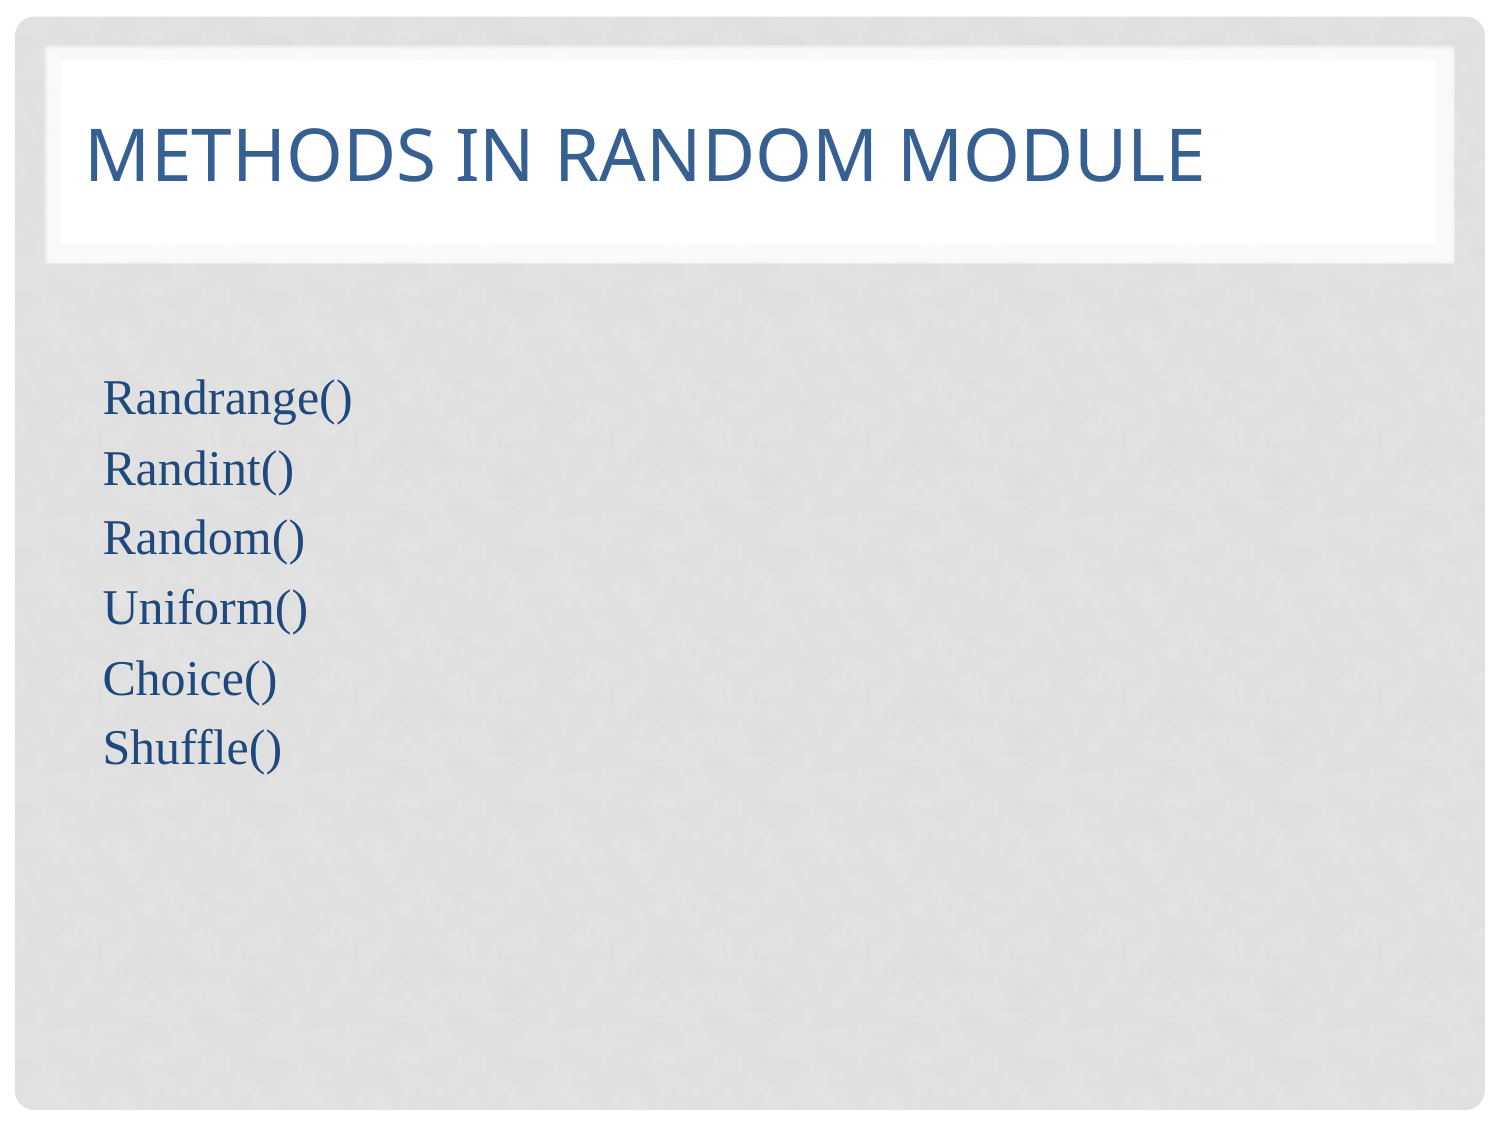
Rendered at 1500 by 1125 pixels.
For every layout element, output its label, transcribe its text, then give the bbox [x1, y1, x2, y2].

list Randrange() Randint() Random() Uniform() Choice() Shuffle() [75, 287, 1425, 1005]
title Methods in Random Module [69, 66, 1425, 238]
